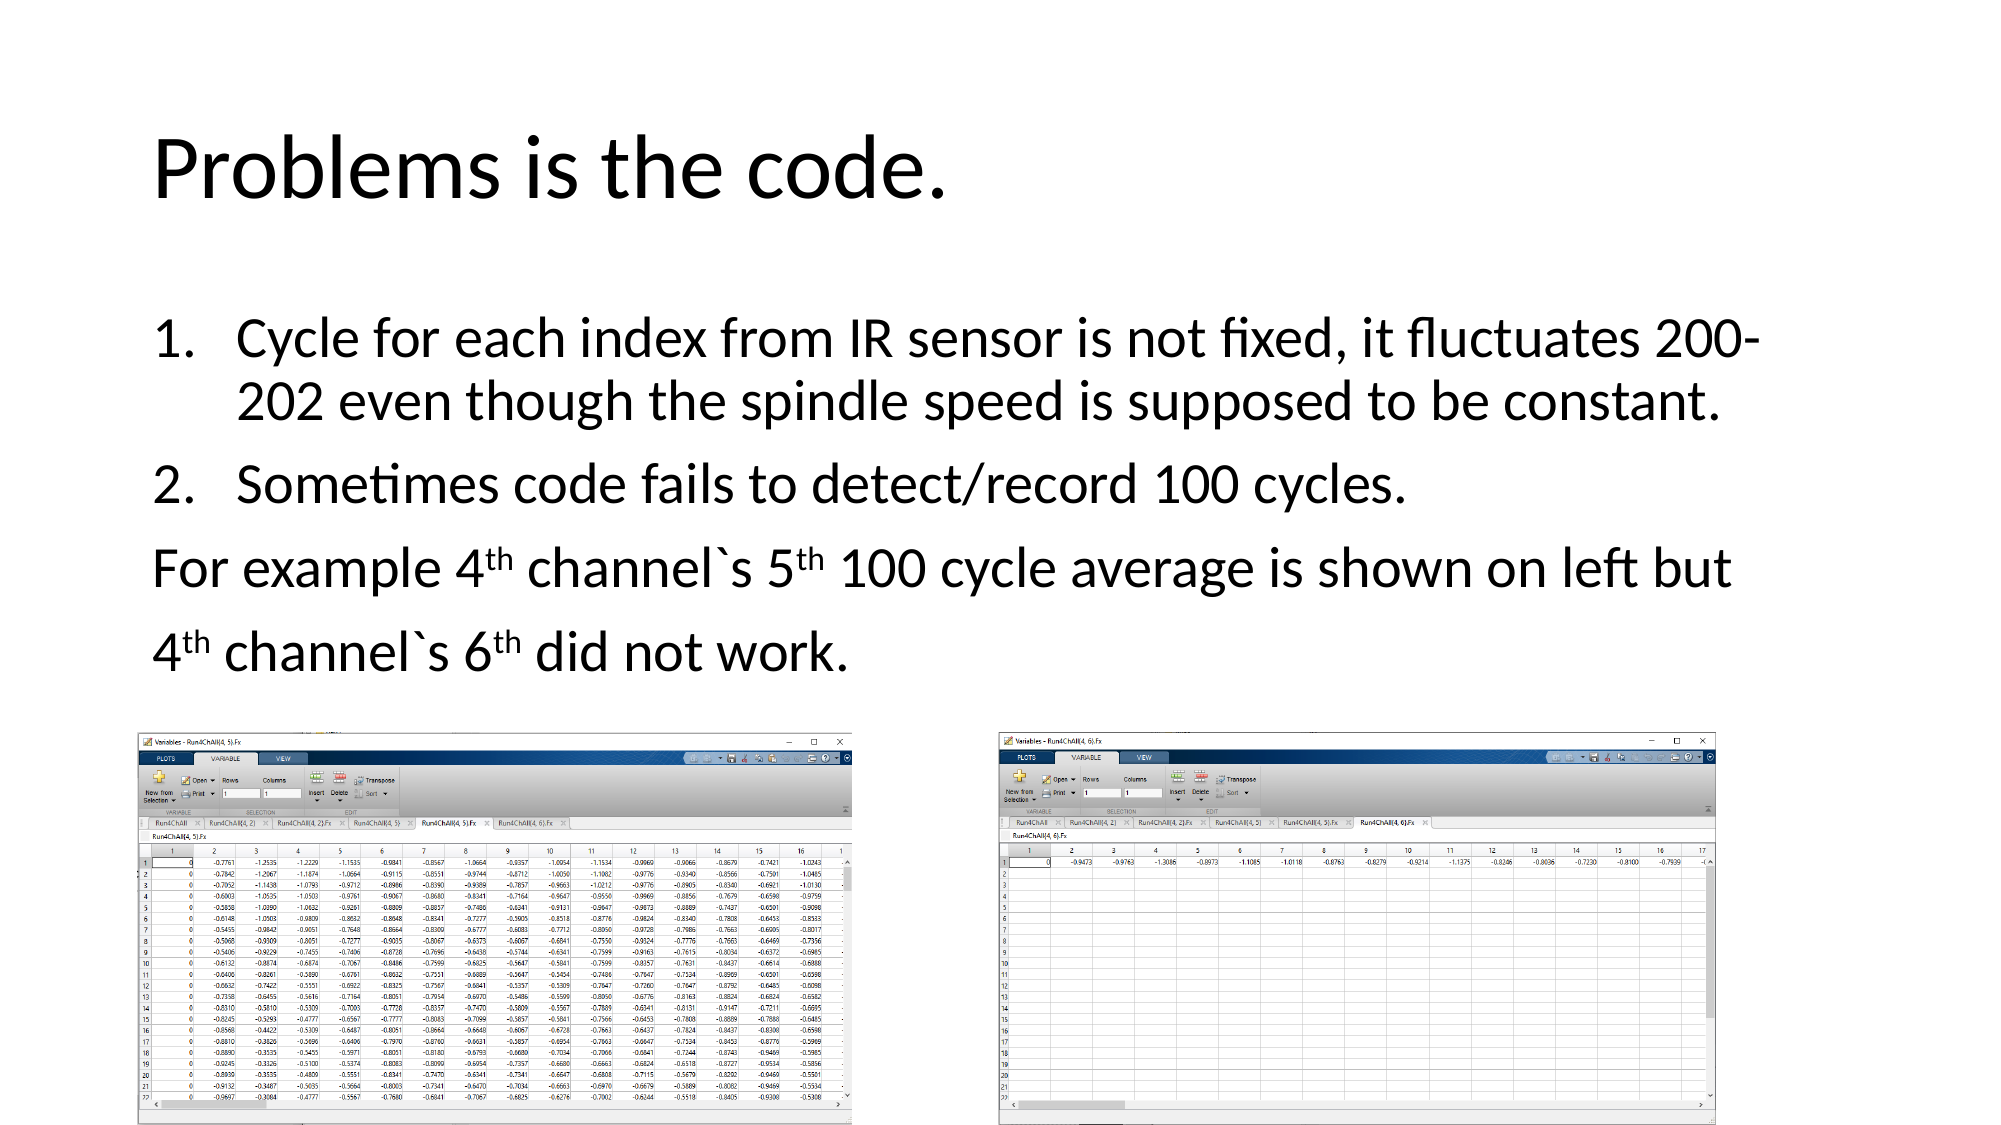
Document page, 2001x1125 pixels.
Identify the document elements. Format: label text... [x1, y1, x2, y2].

picture [137, 731, 852, 1125]
list Cycle for each index from IR sensor is not fixed, it fluctuates 200-202 even though the spindle speed is supposed to be constant. Sometimes code fails to detect/record 100 cycles. For example 4th channel`s 5th 100 cycle average is shown on left but 4th channel`s 6th did not work. [137, 299, 1863, 1014]
title Problems is the code. [137, 59, 1863, 278]
picture [997, 731, 1717, 1125]
